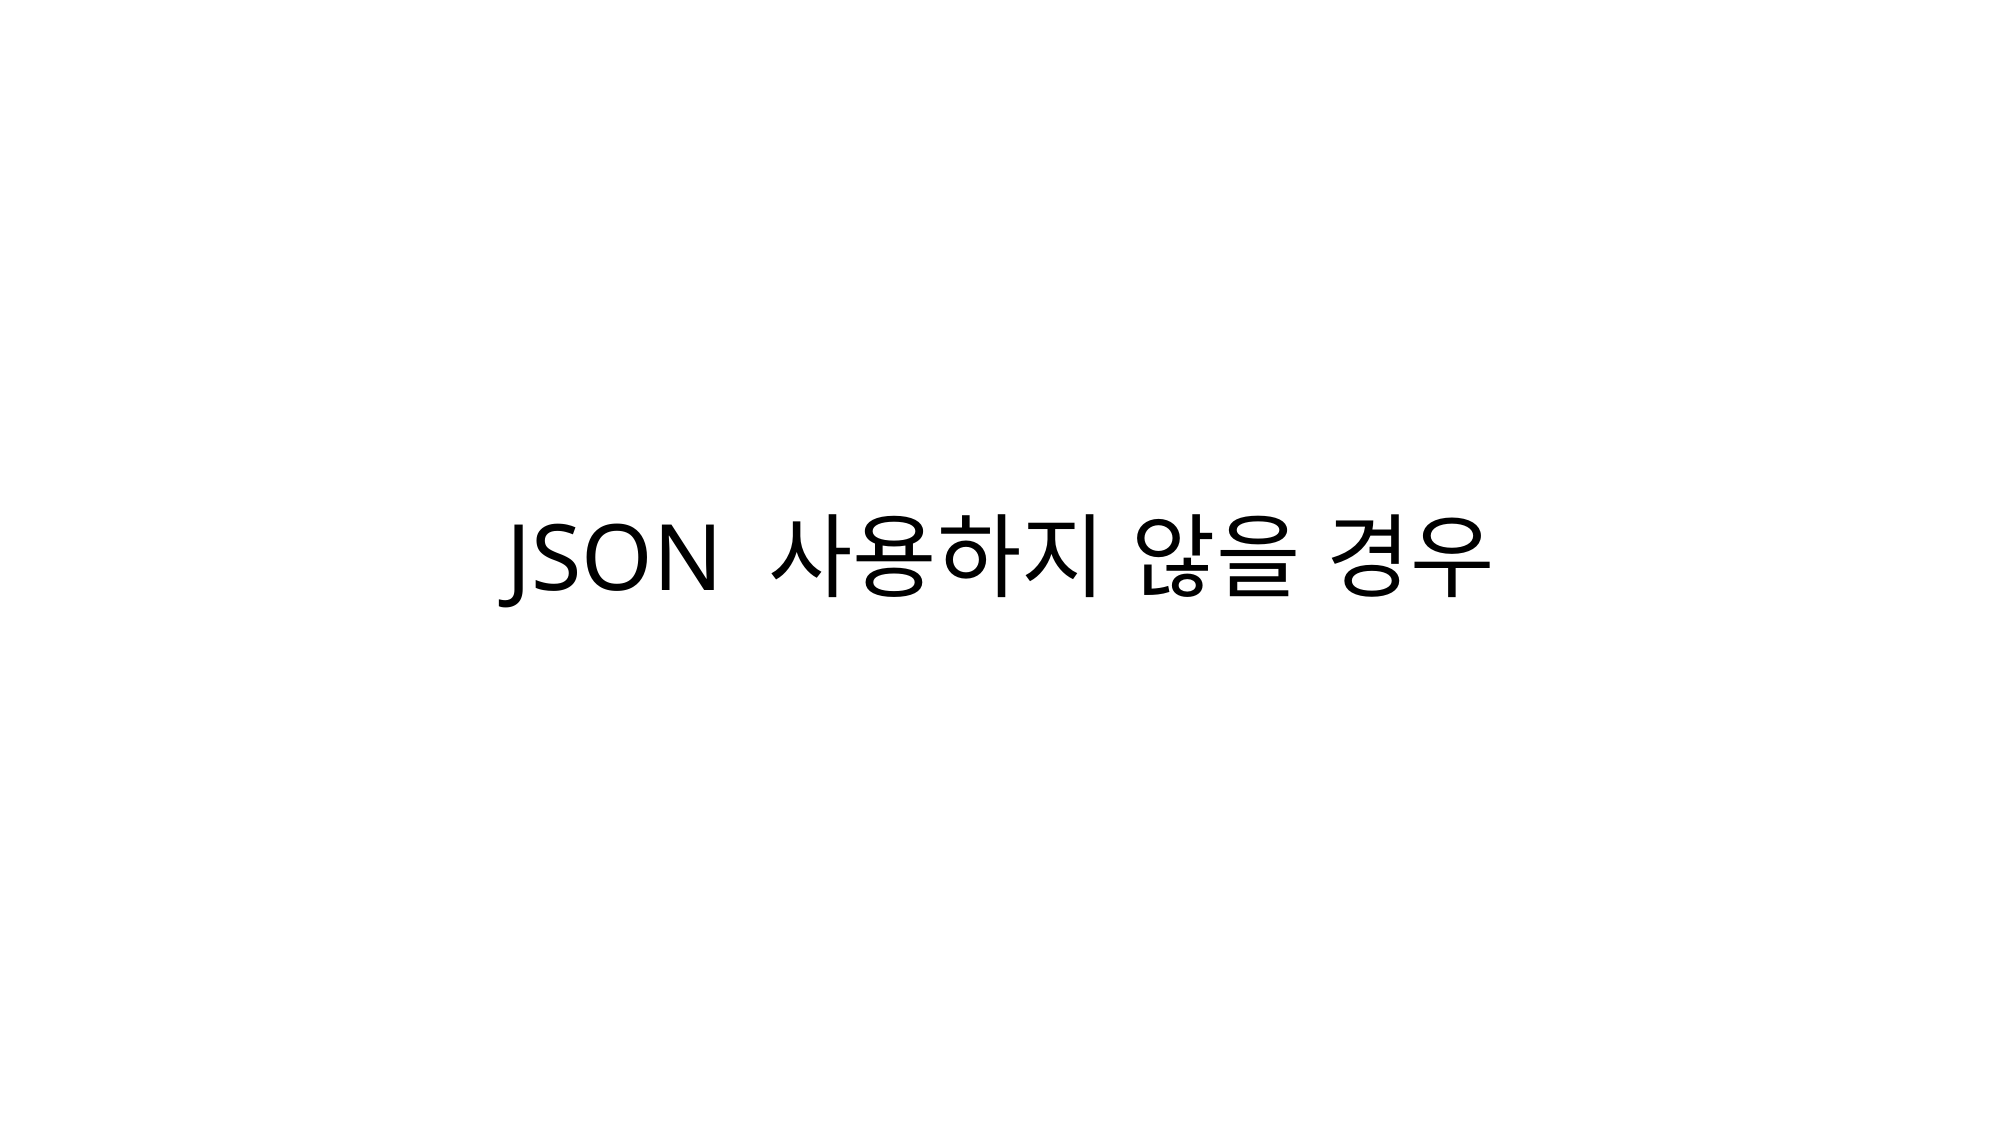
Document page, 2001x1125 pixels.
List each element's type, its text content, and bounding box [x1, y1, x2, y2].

title JSON 사용하지 않을 경우 [428, 451, 1574, 670]
